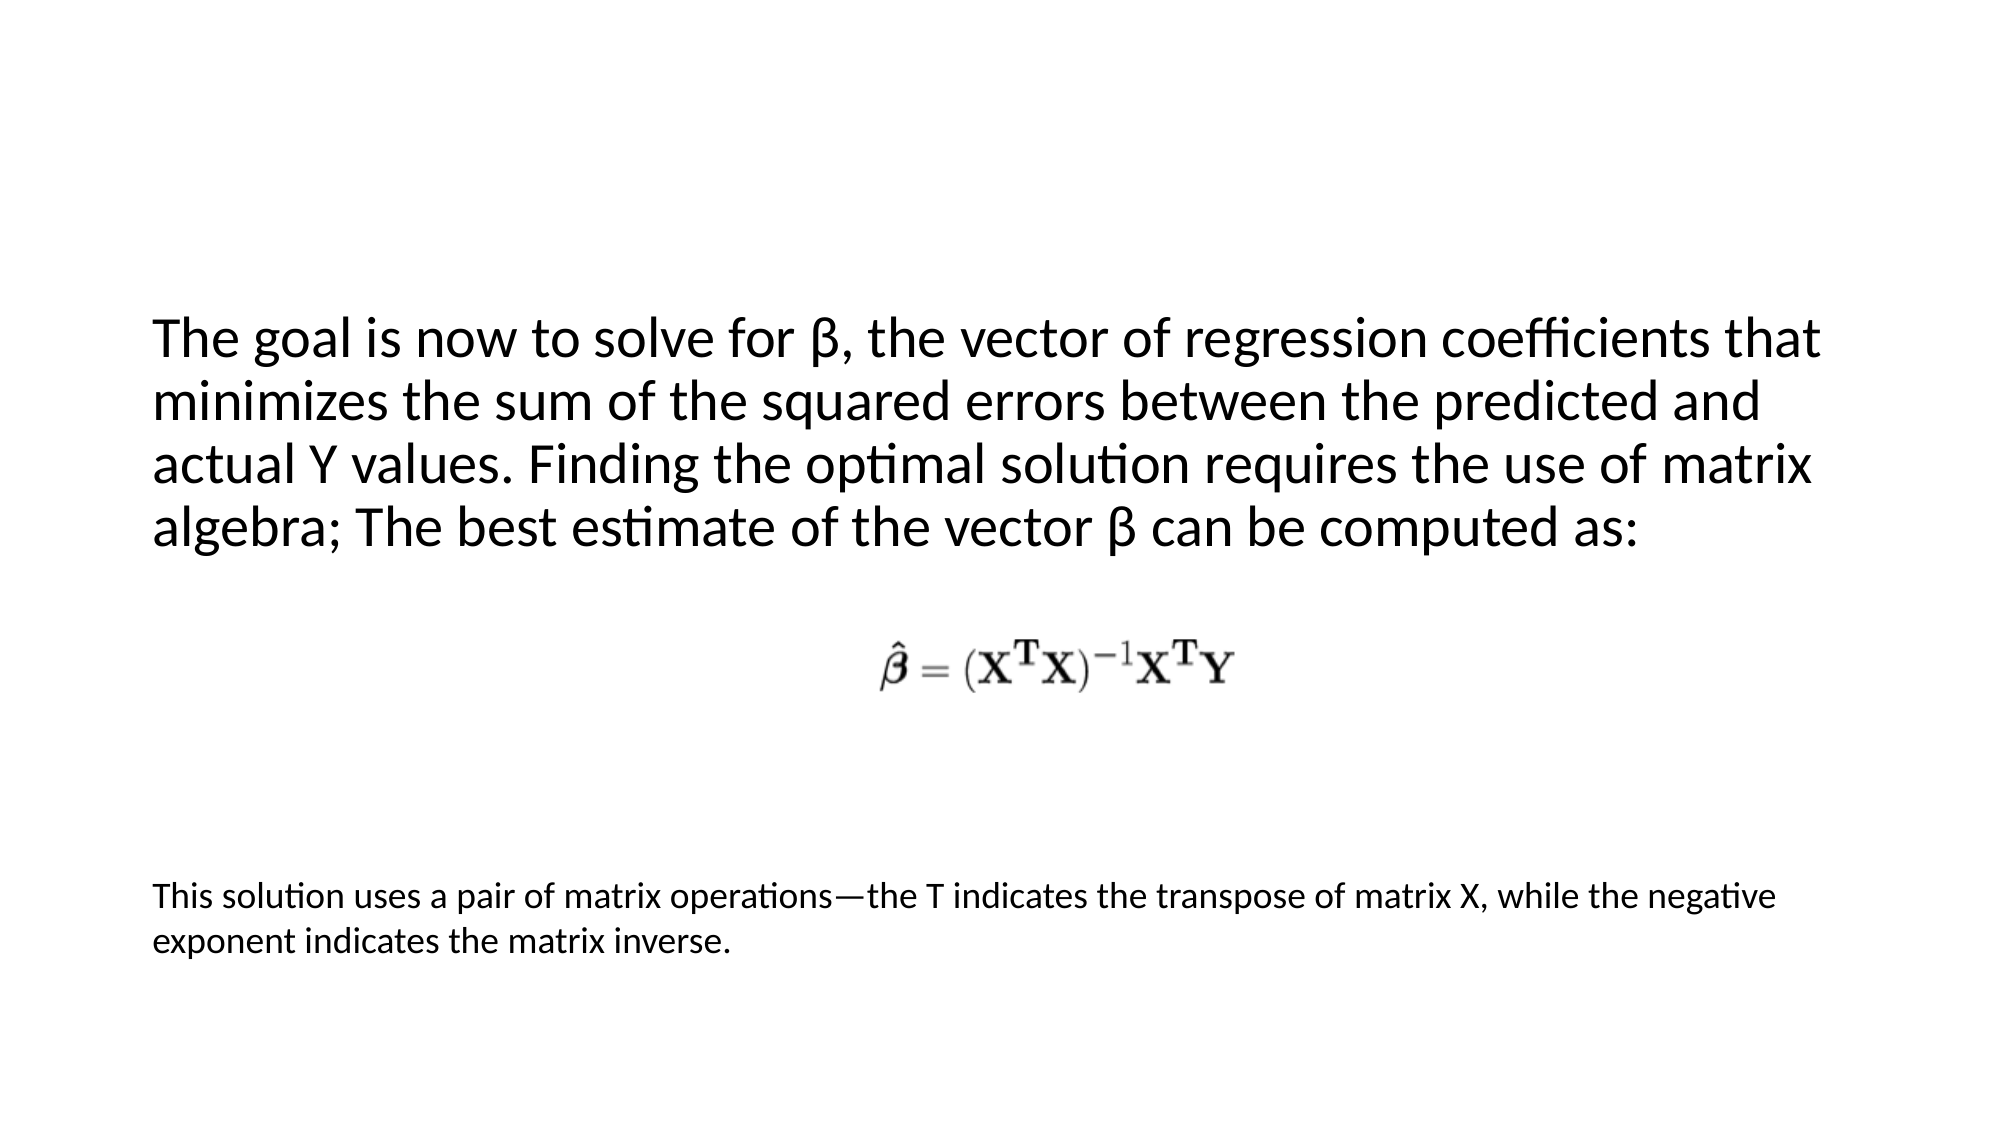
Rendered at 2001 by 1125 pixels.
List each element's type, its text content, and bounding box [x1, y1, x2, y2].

picture [852, 627, 1263, 726]
text_box This solution uses a pair of matrix operations—the T indicates the transpose of matrix X, while the negative exponent indicates the matrix inverse. [137, 863, 1844, 969]
list The goal is now to solve for β, the vector of regression coefficients that minimizes the sum of the squared errors between the predicted and actual Y values. Finding the optimal solution requires the use of matrix algebra; The best estimate of the vector β can be computed as: [137, 299, 1863, 1014]
